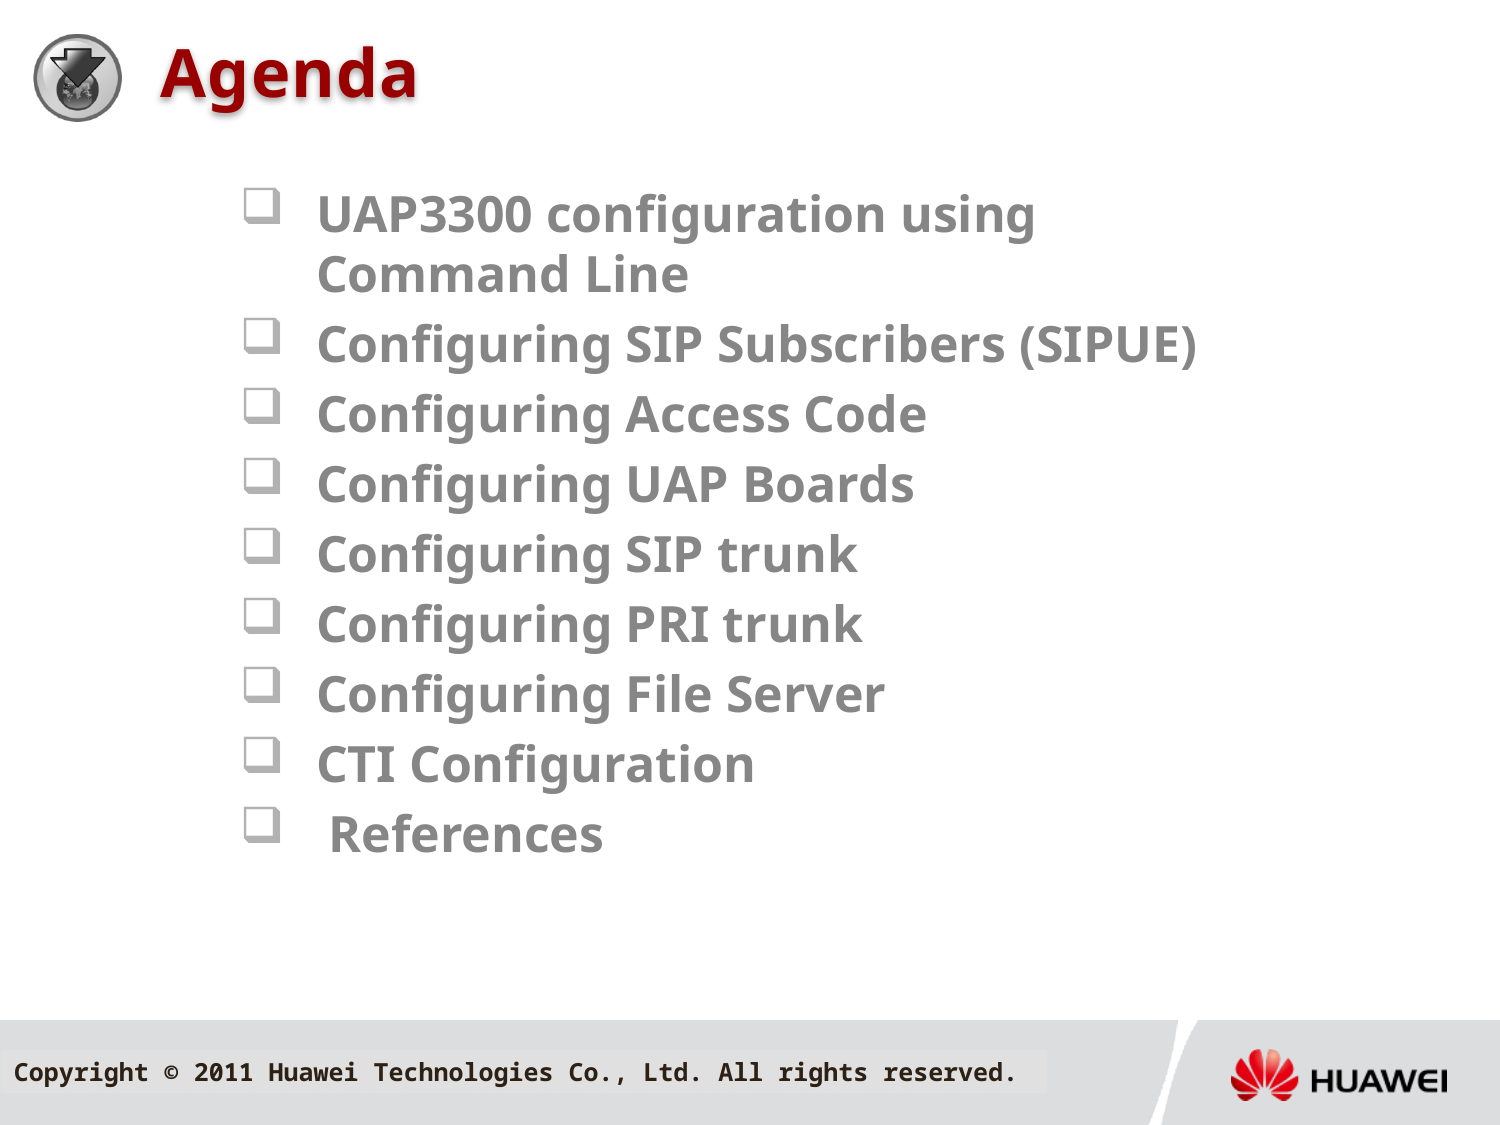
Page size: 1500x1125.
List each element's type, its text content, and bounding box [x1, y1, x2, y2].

picture [0, 1020, 1500, 1125]
picture [26, 25, 130, 129]
text_box Agenda [130, 0, 1378, 143]
text_box UAP3300 configuration using Command Line Configuring SIP Subscribers (SIPUE) Configuring Access Code Configuring UAP Boards Configuring SIP trunk Configuring PRI trunk Configuring File Server CTI Configuration References [224, 174, 1263, 870]
text_box [187, 162, 950, 358]
